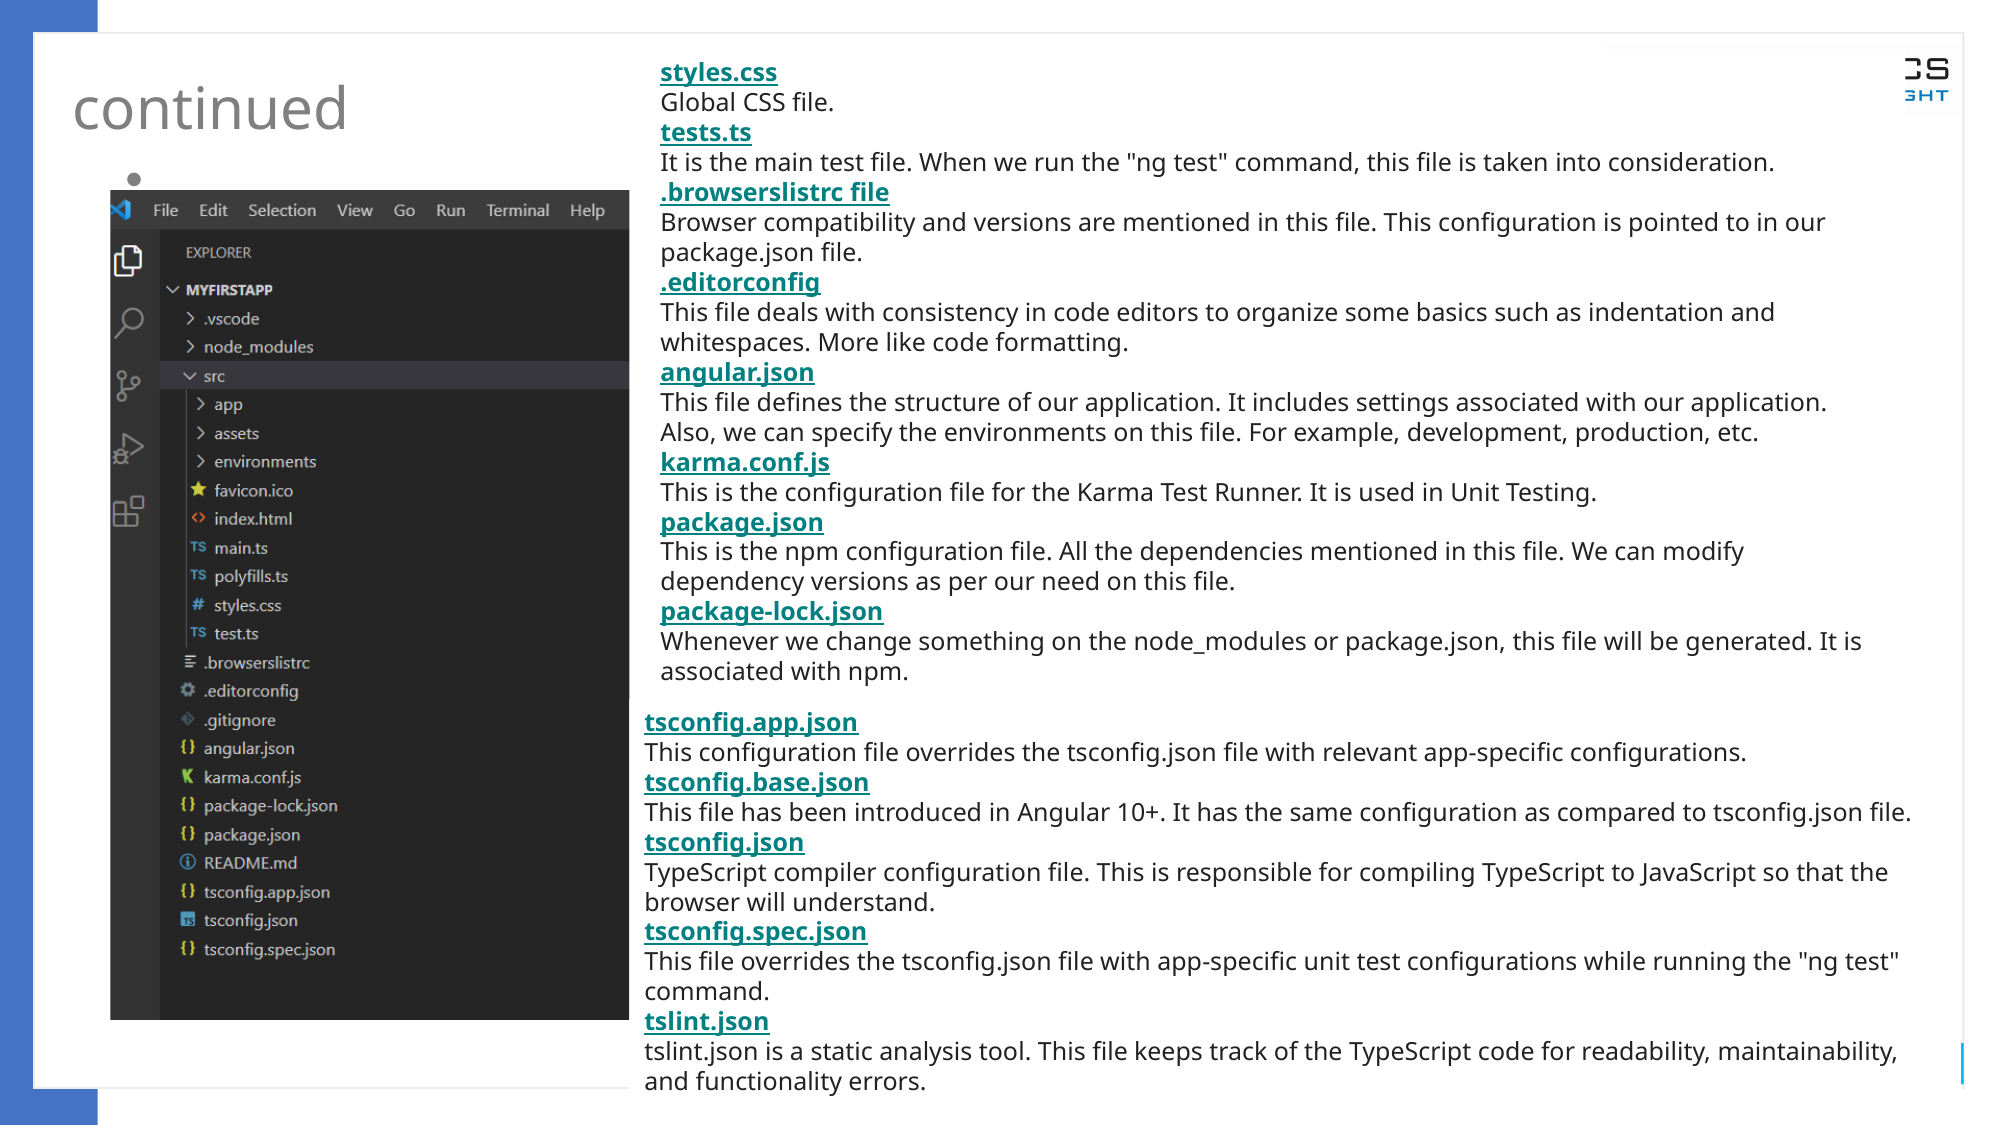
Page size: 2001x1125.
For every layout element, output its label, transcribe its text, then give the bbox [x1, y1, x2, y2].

picture [110, 190, 630, 1020]
text_box tsconfig.app.json This configuration file overrides the tsconfig.json file with relevant app-specific configurations. tsconfig.base.json This file has been introduced in Angular 10+. It has the same configuration as compared to tsconfig.json file. tsconfig.json TypeScript compiler configuration file. This is responsible for compiling TypeScript to JavaScript so that the browser will understand. tsconfig.spec.json This file overrides the tsconfig.json file with app-specific unit test configurations while running the "ng test" command. tslint.json tslint.json is a static analysis tool. This file keeps track of the TypeScript code for readability, maintainability, and functionality errors. [629, 698, 1962, 1103]
text_box styles.css Global CSS file. tests.ts It is the main test file. When we run the "ng test" command, this file is taken into consideration. .browserslistrc file Browser compatibility and versions are mentioned in this file. This configuration is pointed to in our package.json file. .editorconfig This file deals with consistency in code editors to organize some basics such as indentation and whitespaces. More like code formatting. angular.json This file defines the structure of our application. It includes settings associated with our application. Also, we can specify the environments on this file. For example, development, production, etc. karma.conf.js This is the configuration file for the Karma Test Runner. It is used in Unit Testing. package.json This is the npm configuration file. All the dependencies mentioned in this file. We can modify dependency versions as per our need on this file. package-lock.json Whenever we change something on the node_modules or package.json, this file will be generated. It is associated with npm. [645, 49, 1906, 694]
title continued [57, 45, 434, 177]
picture [1606, 45, 1960, 114]
list [110, 147, 1922, 698]
